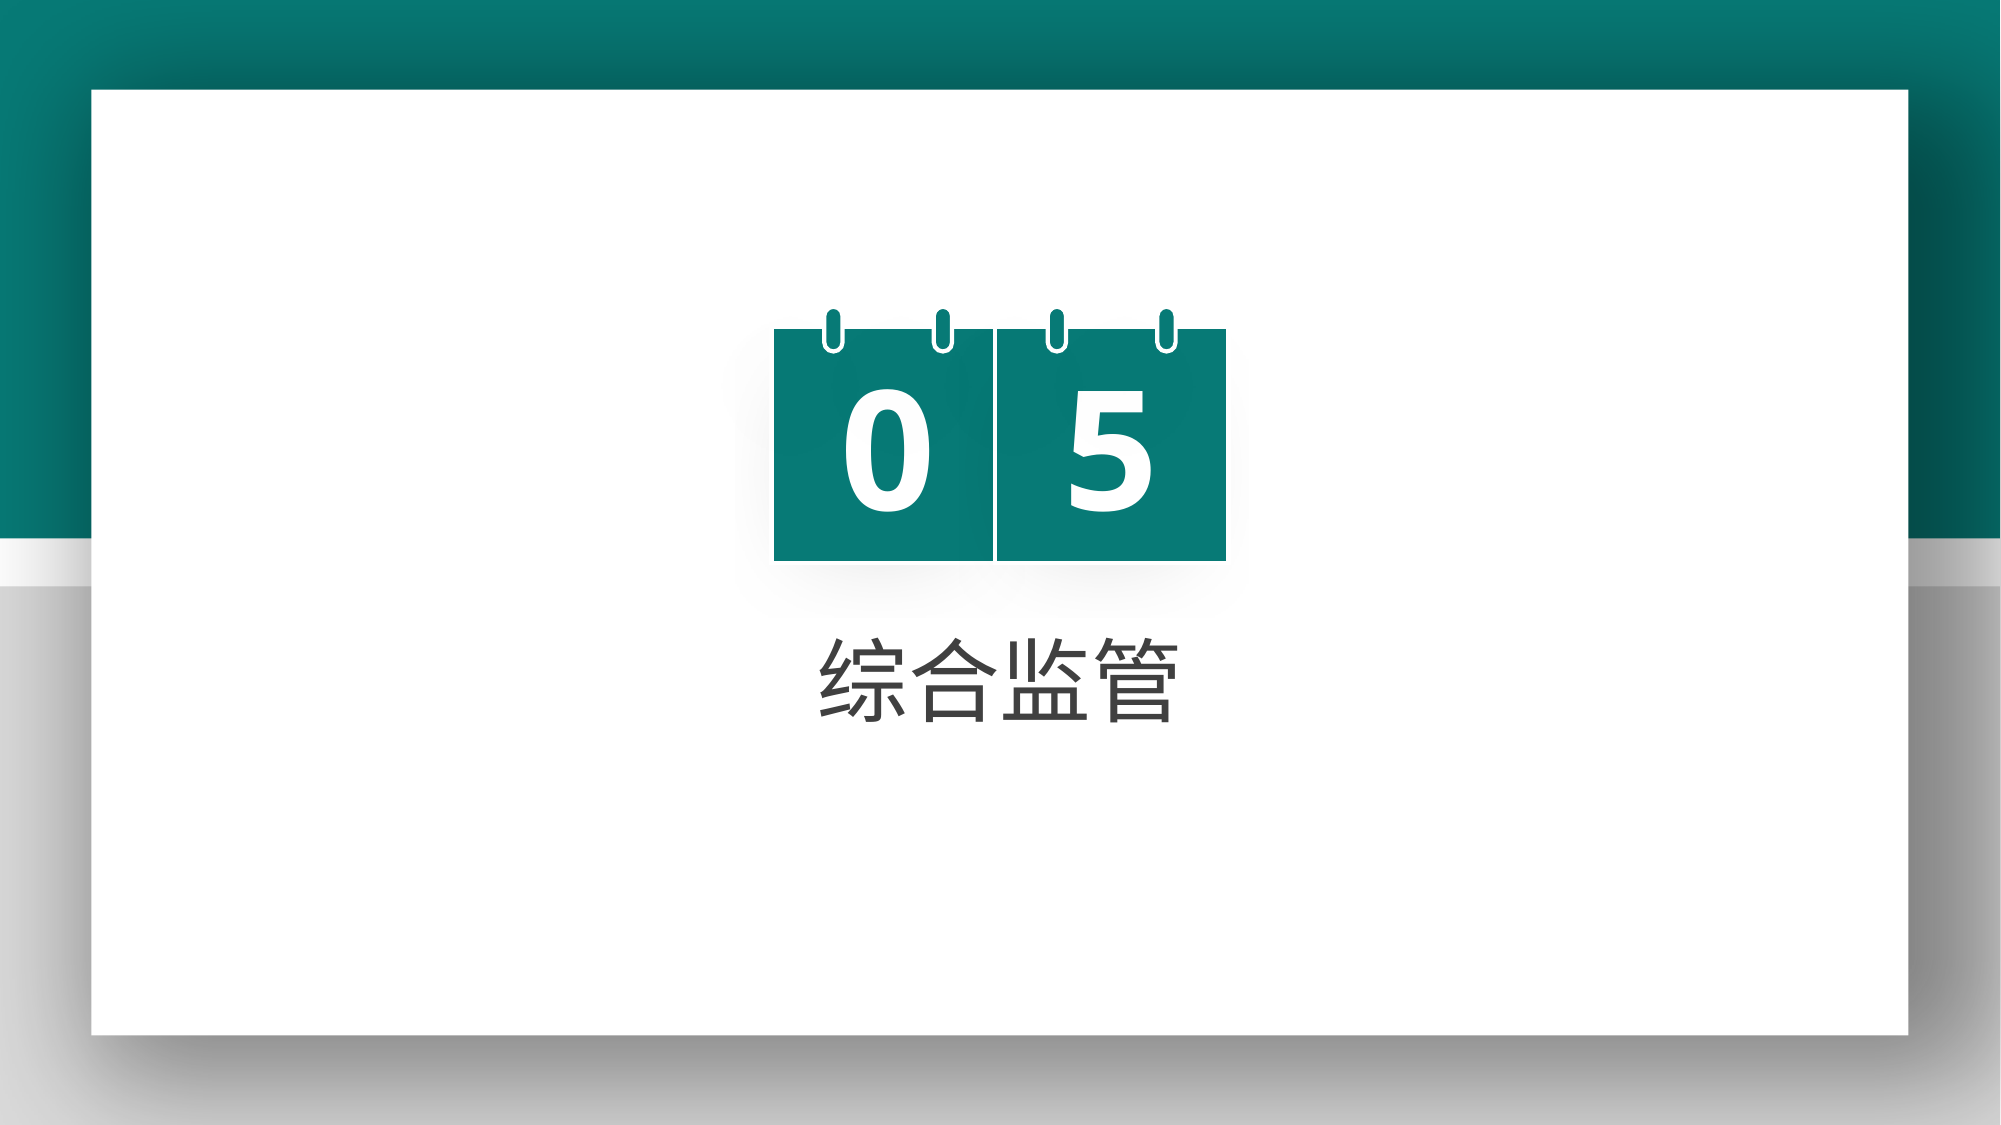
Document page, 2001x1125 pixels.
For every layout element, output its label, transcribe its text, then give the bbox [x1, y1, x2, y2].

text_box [824, 306, 953, 352]
text_box [994, 326, 1229, 564]
text_box 5 [1049, 352, 1175, 552]
text_box 综合监管 [650, 616, 1350, 741]
text_box 0 [825, 352, 951, 552]
text_box [770, 326, 994, 564]
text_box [1047, 306, 1176, 352]
